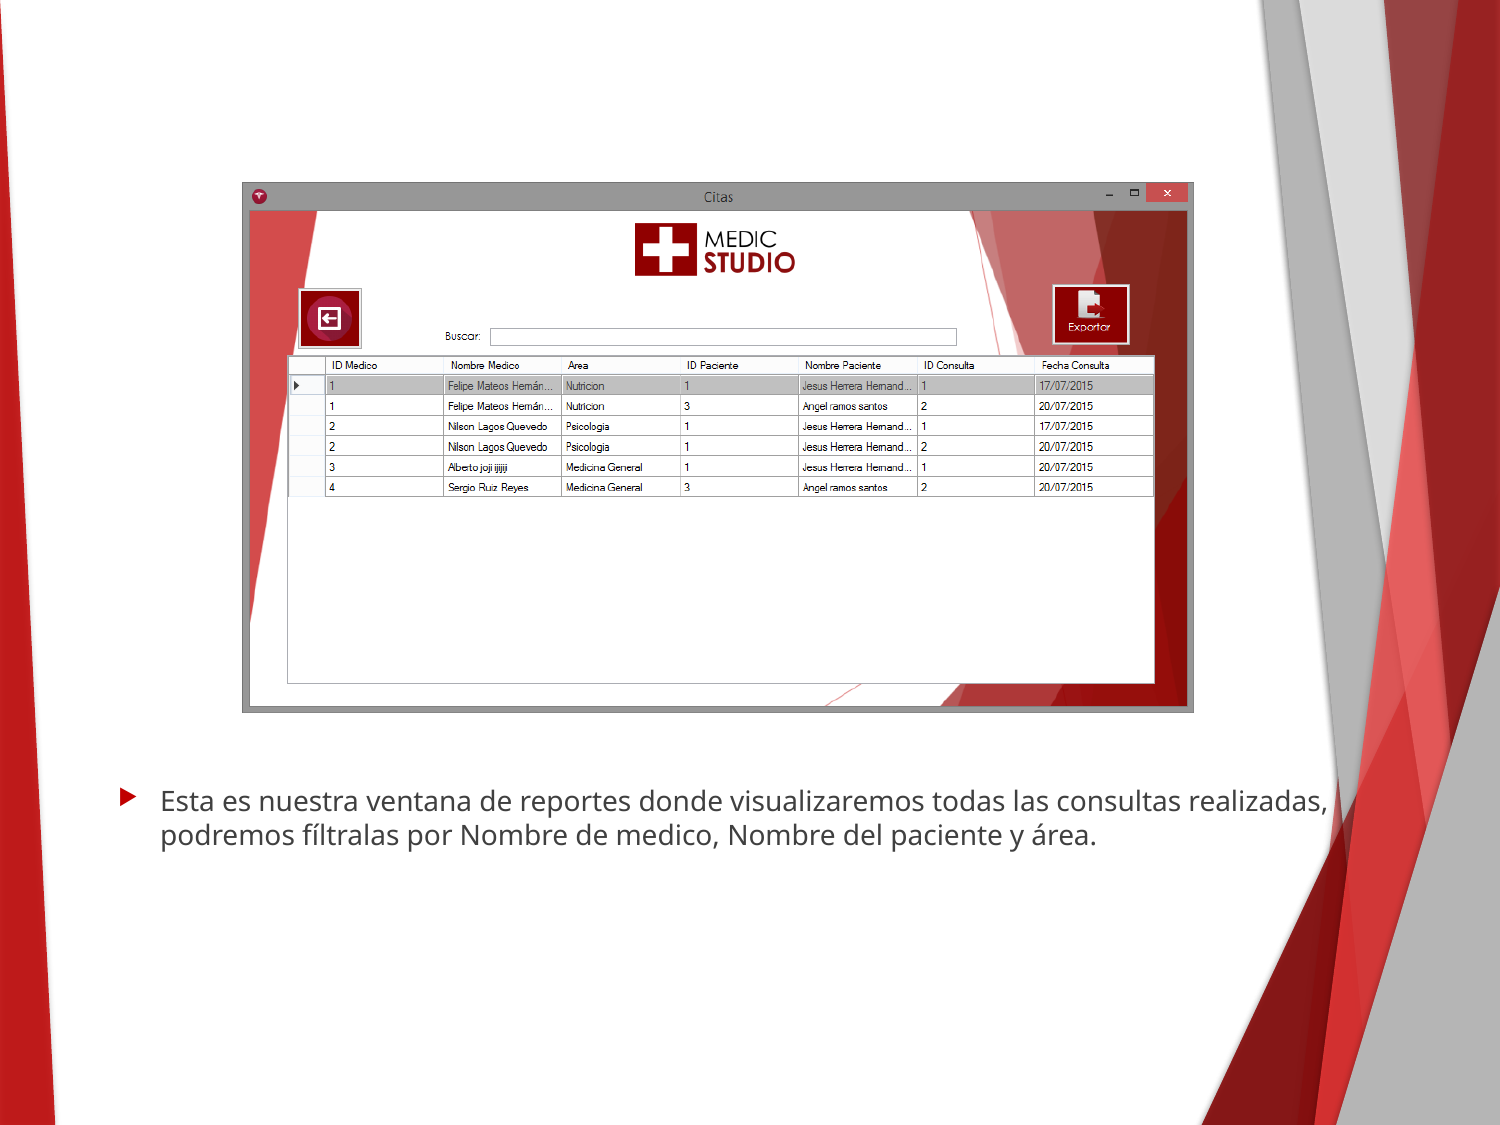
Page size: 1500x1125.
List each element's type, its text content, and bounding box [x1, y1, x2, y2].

list Esta es nuestra ventana de reportes donde visualizaremos todas las consultas realizadas, podremos fíltralas por Nombre de medico, Nombre del paciente y área. [103, 776, 1397, 985]
picture [241, 181, 1194, 714]
